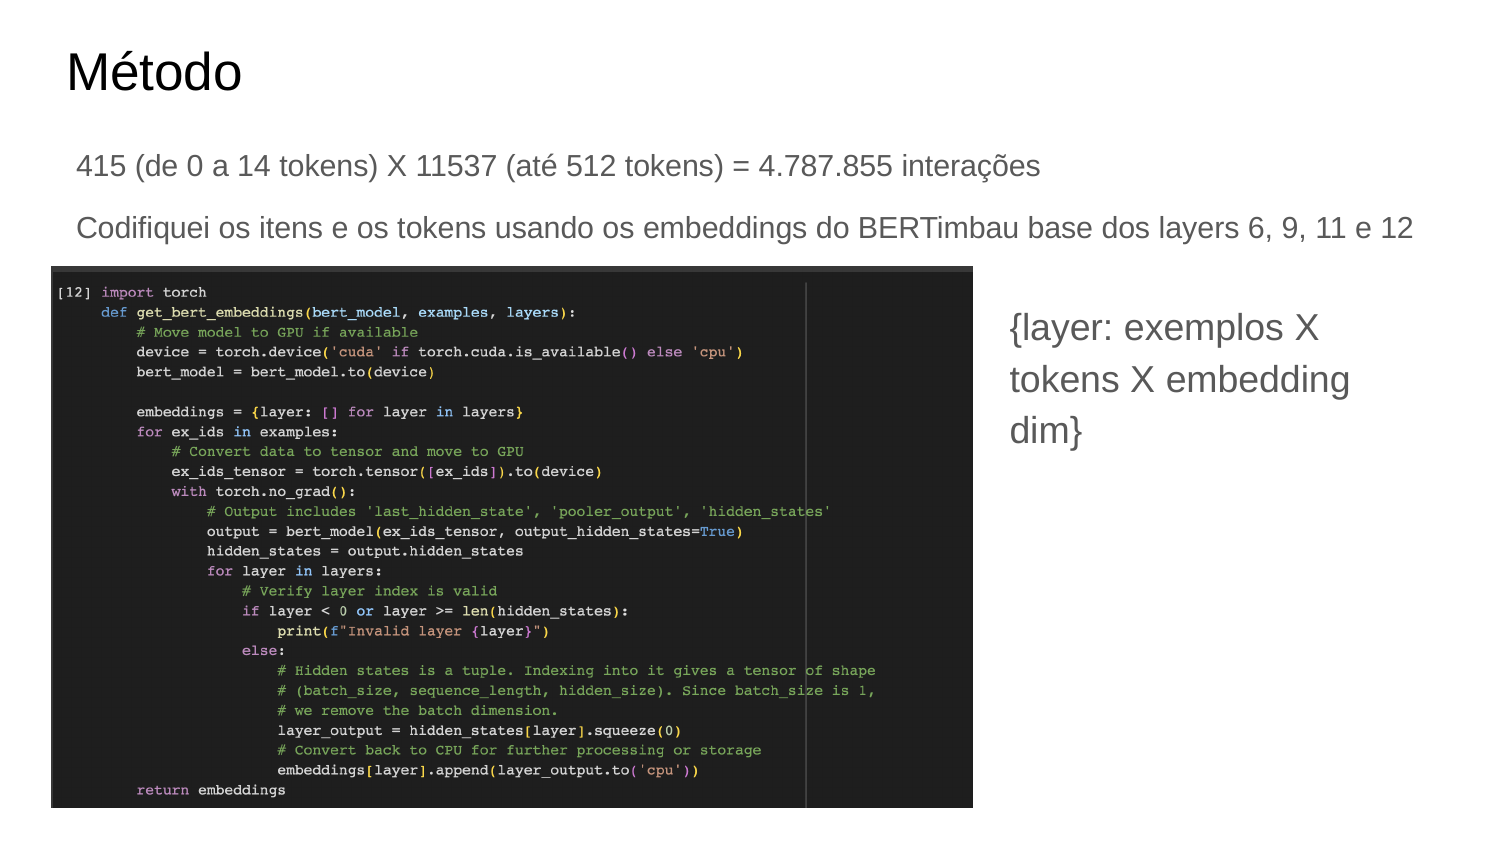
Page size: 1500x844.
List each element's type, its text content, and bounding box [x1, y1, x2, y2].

list 415 (de 0 a 14 tokens) X 11537 (até 512 tokens) = 4.787.855 interações Codifiquei os itens e os tokens usando os embeddings do BERTimbau base dos layers 6, 9, 11 e 12 [61, 126, 1431, 298]
list {layer: exemplos X tokens X embedding dim} [994, 281, 1381, 693]
picture [50, 265, 973, 808]
title Método [51, 22, 1449, 117]
